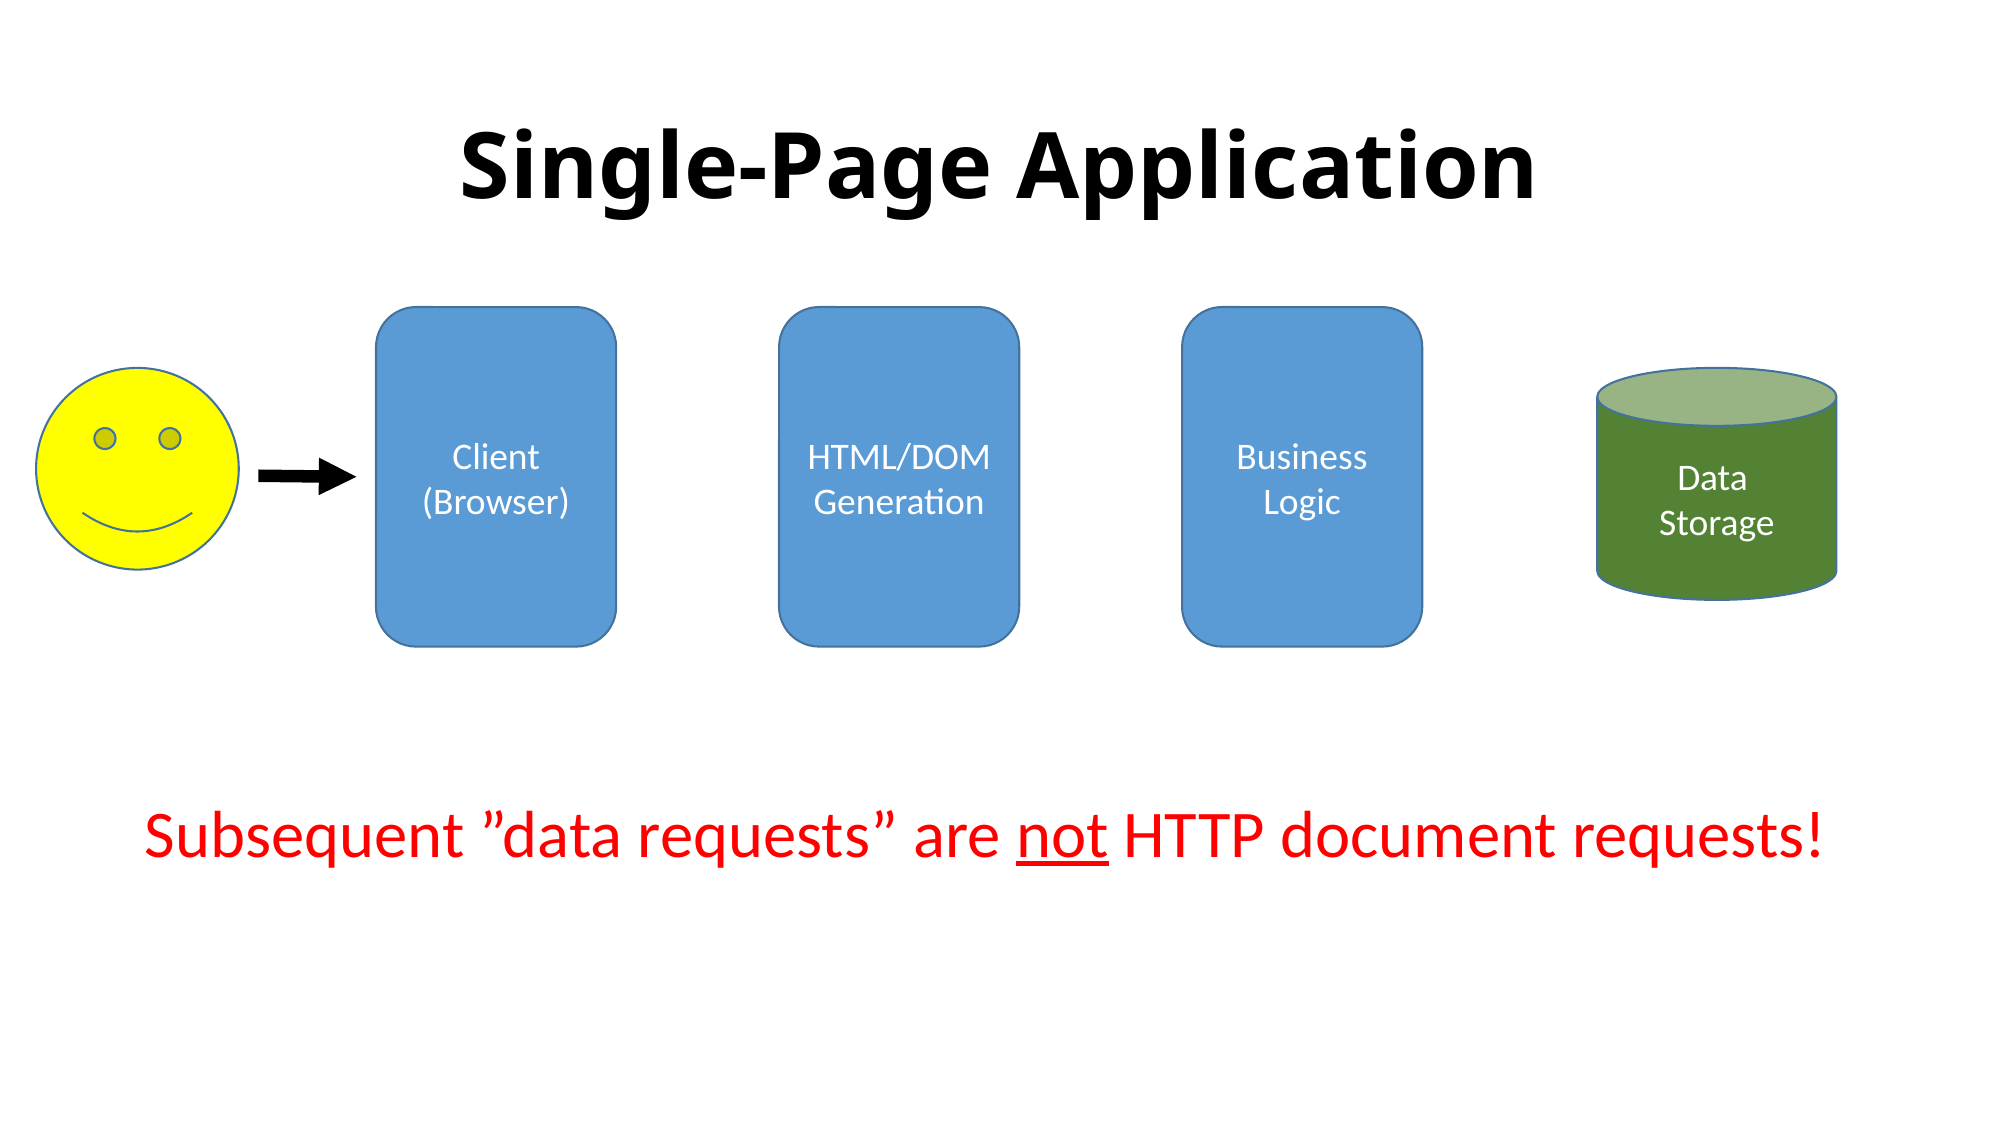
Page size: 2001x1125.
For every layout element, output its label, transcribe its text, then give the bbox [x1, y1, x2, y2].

text_box Client (Browser) [374, 305, 618, 648]
text_box HTML/DOM Generation [777, 305, 1021, 648]
text_box Subsequent ”data requests” are not HTTP document requests! [109, 782, 1863, 878]
title Single-Page Application [137, 59, 1863, 278]
text_box [35, 366, 240, 571]
text_box Data Storage [1596, 366, 1838, 601]
text_box Business Logic [1181, 305, 1424, 648]
